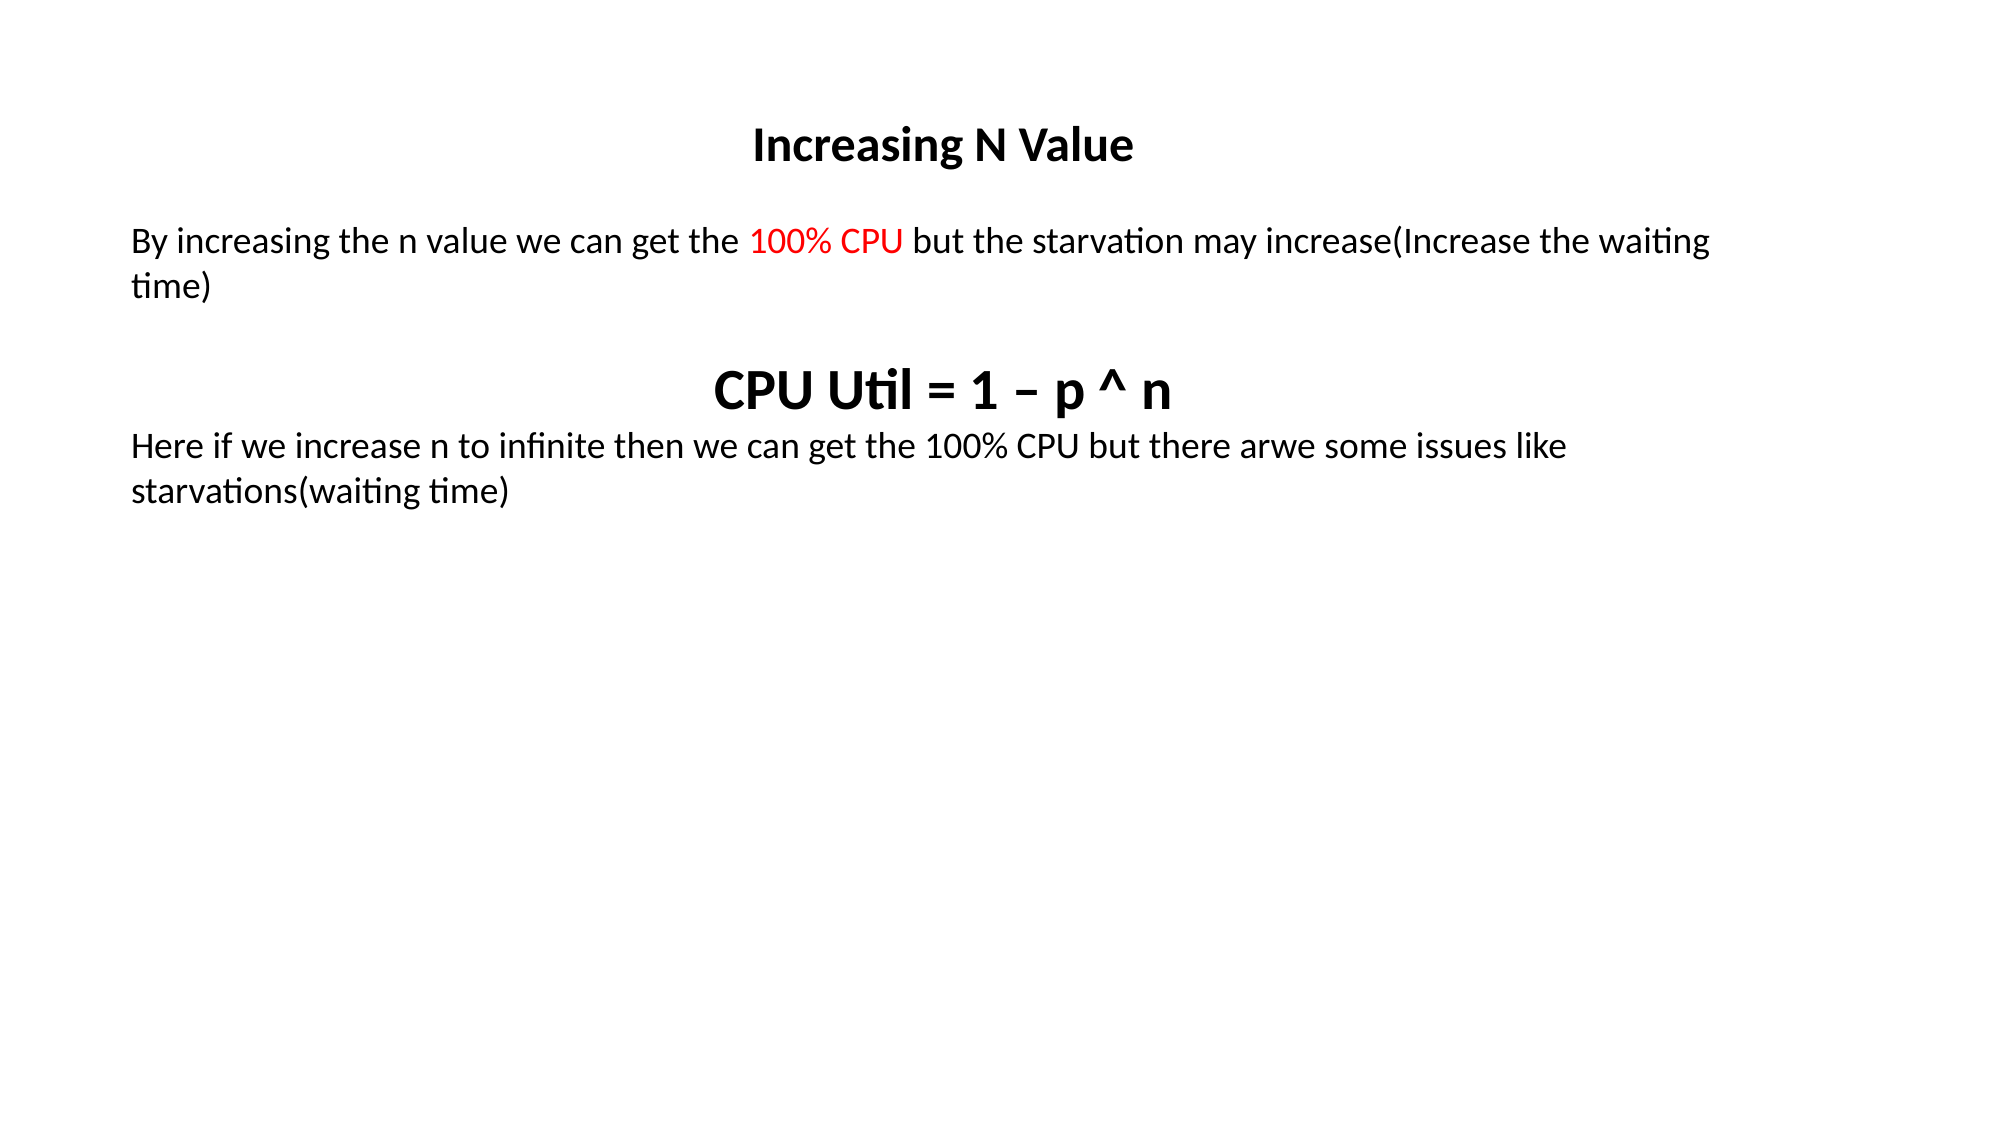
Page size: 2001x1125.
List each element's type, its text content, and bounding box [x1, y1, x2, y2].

text_box Increasing N Value By increasing the n value we can get the 100% CPU but the starvation may increase(Increase the waiting time) CPU Util = 1 – p ^ n Here if we increase n to infinite then we can get the 100% CPU but there arwe some issues like starvations(waiting time) [116, 103, 1772, 564]
